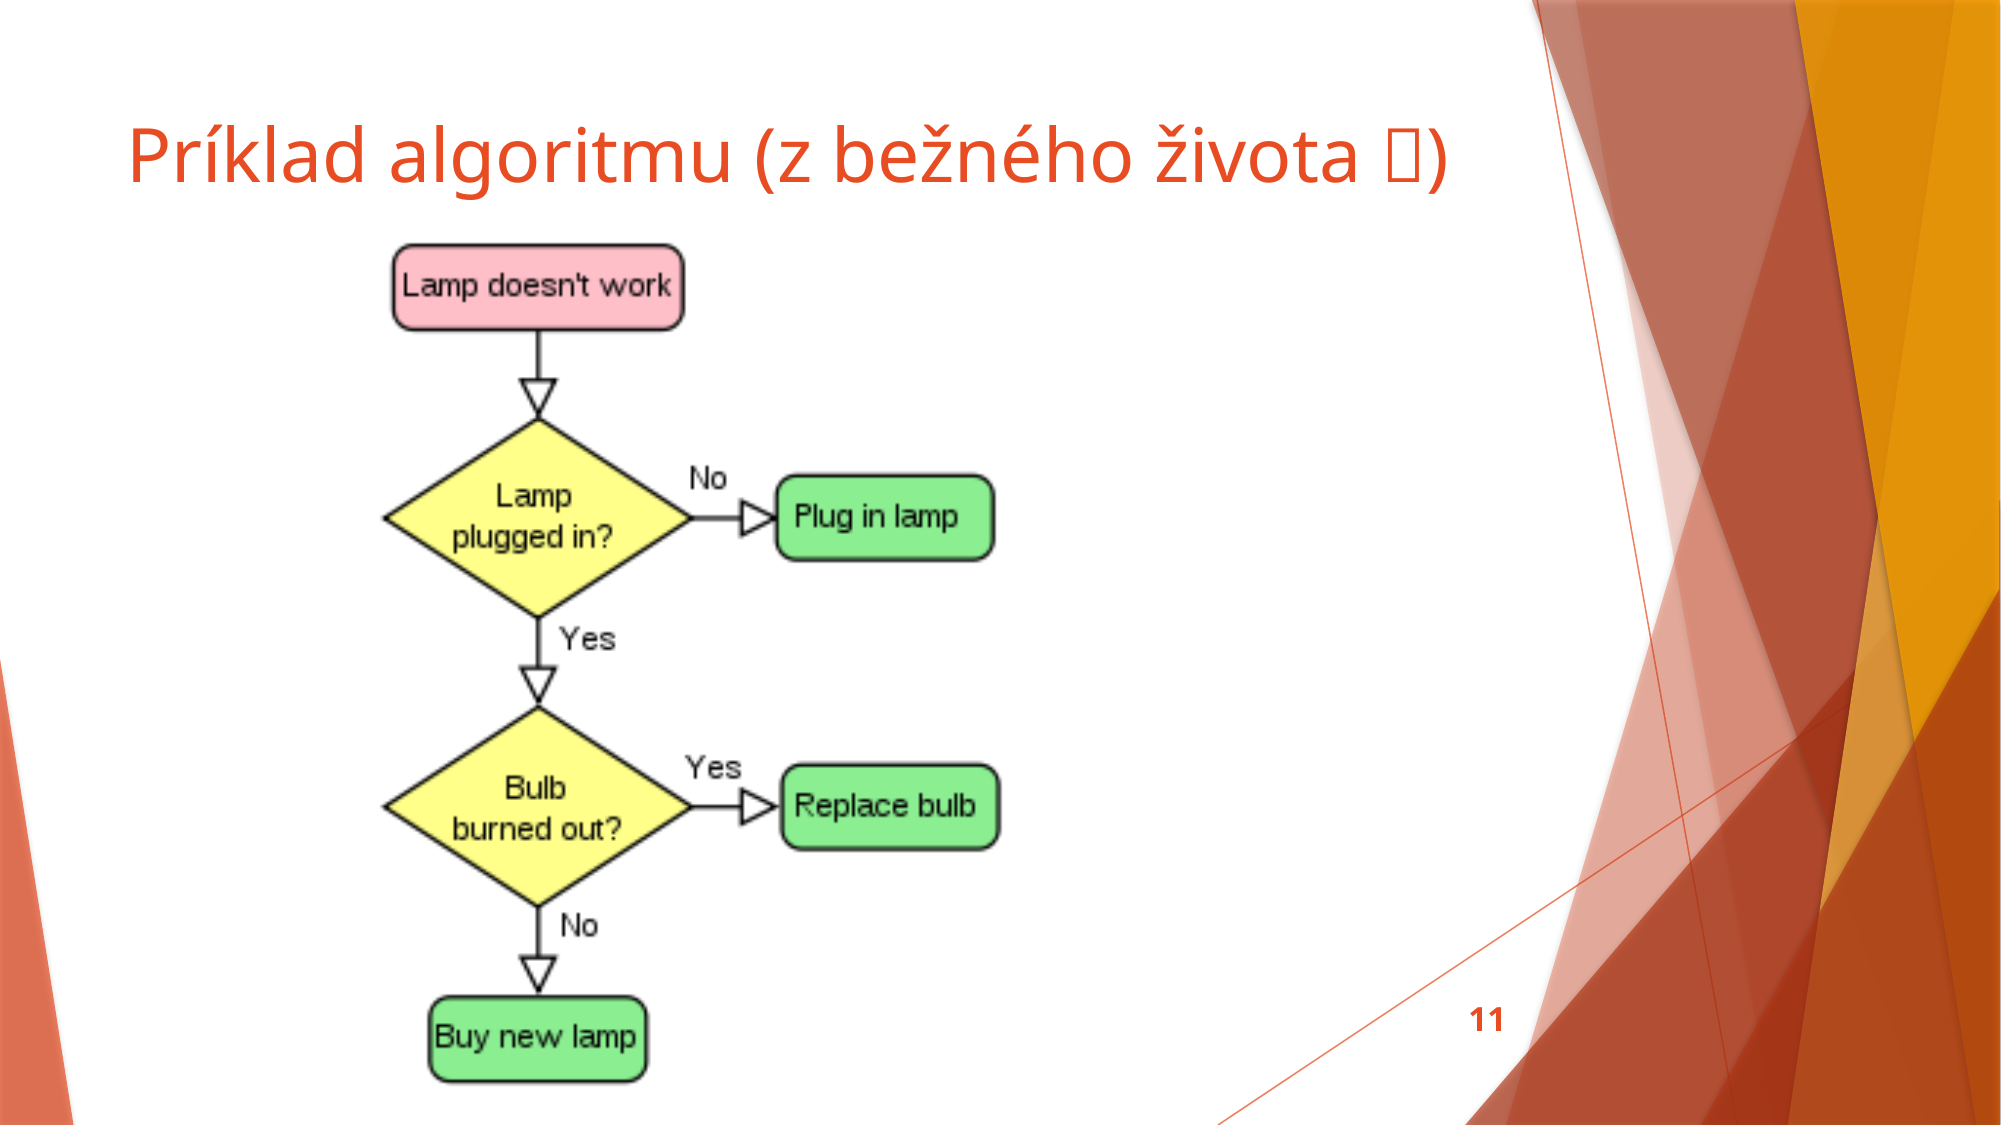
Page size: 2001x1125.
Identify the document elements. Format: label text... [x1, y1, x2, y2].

picture [367, 226, 1012, 1105]
title Príklad algoritmu (z bežného života ) [111, 99, 1522, 317]
slide_number 11 [1409, 991, 1522, 1051]
